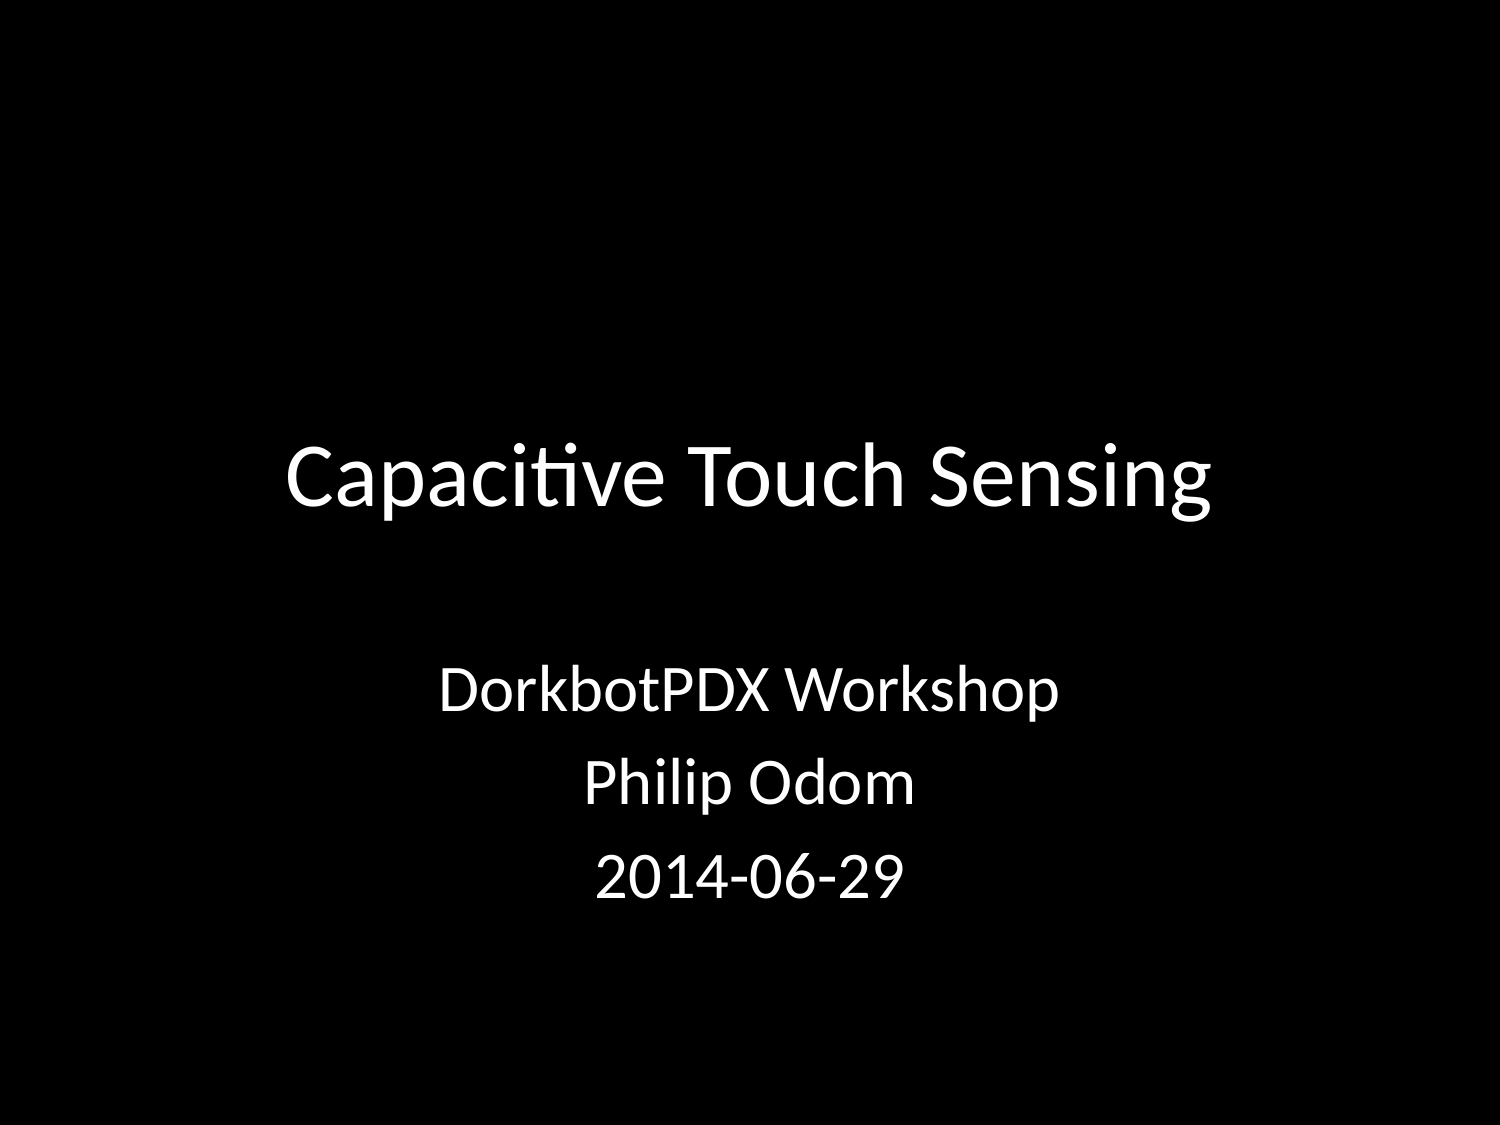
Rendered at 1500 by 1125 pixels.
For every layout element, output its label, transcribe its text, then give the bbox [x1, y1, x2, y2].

subtitle DorkbotPDX Workshop Philip Odom 2014-06-29 [225, 637, 1275, 925]
title Capacitive Touch Sensing [112, 349, 1388, 591]
